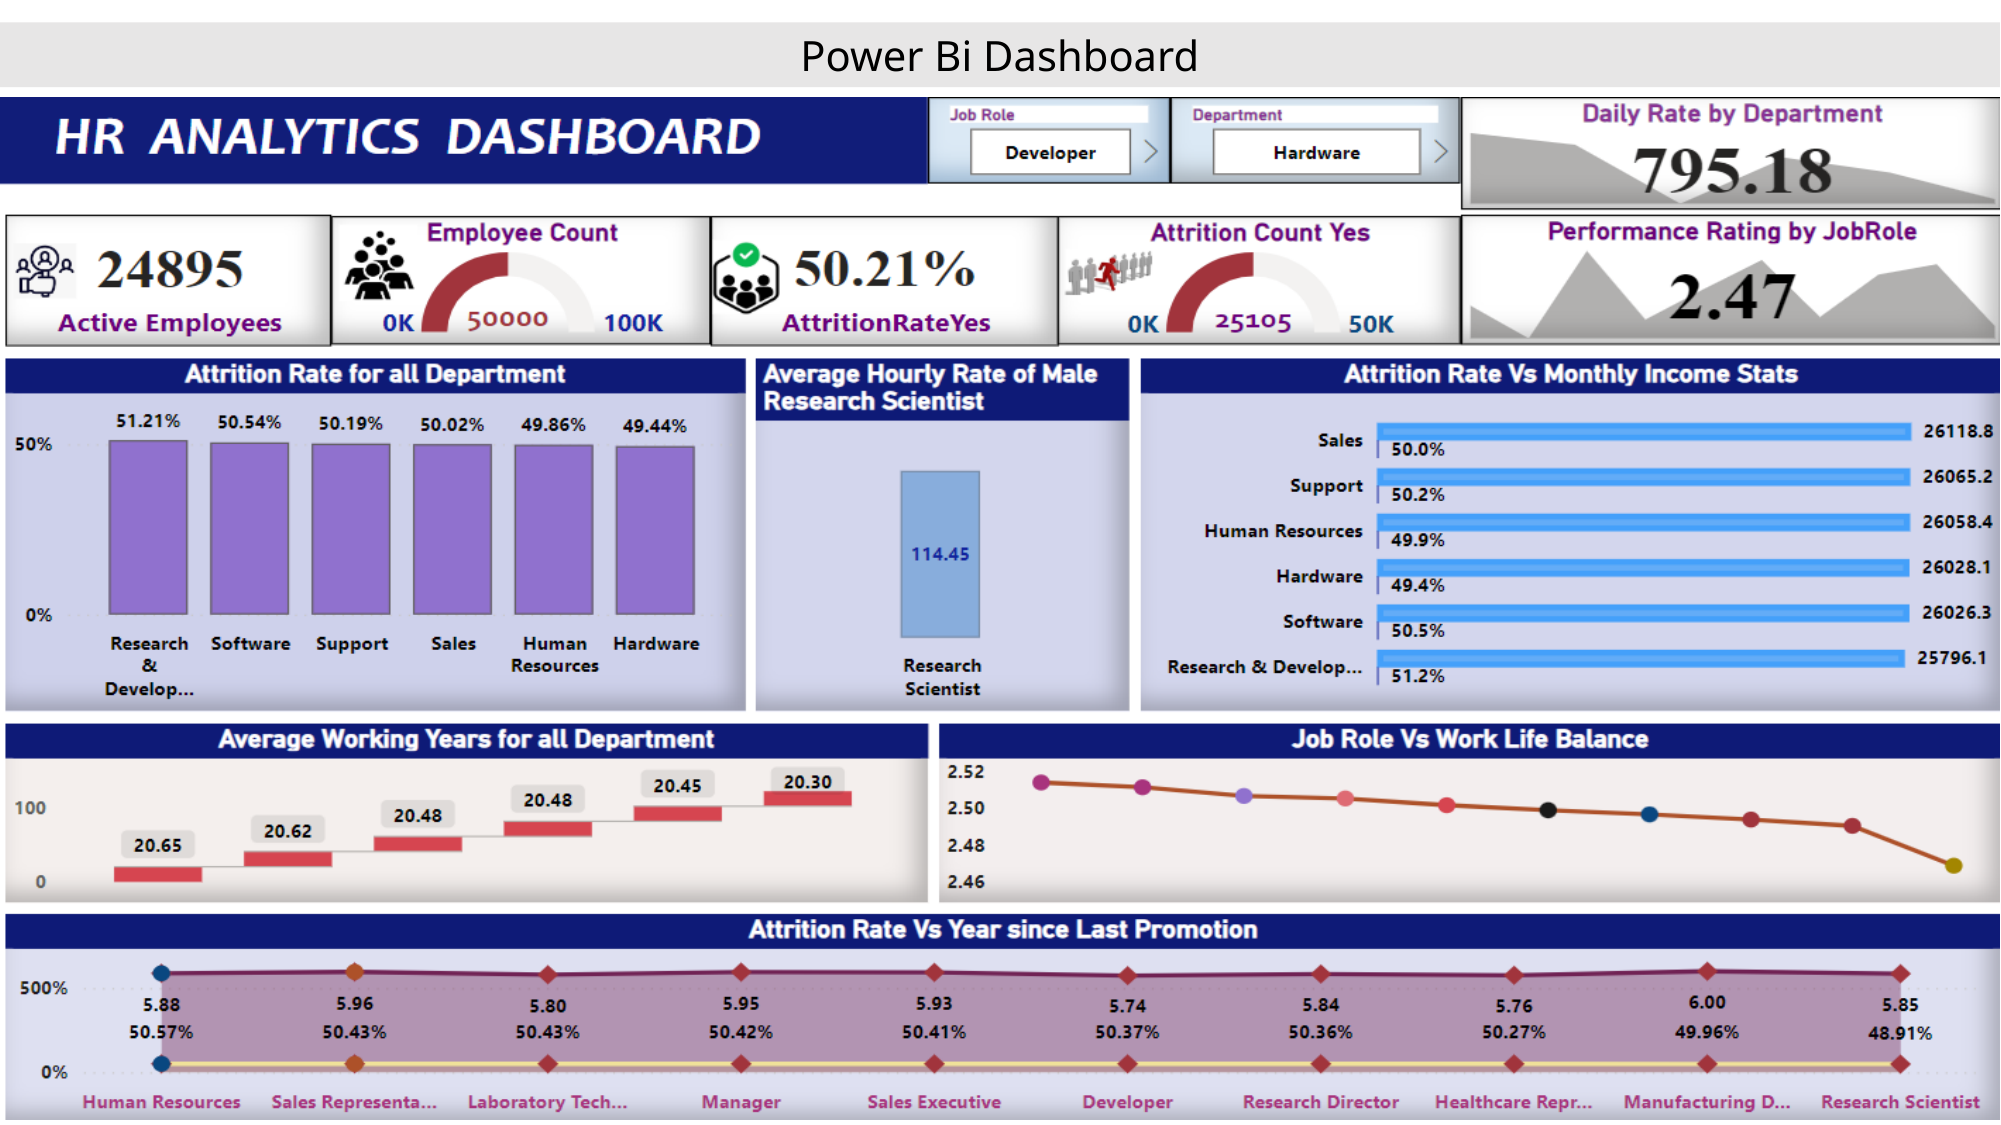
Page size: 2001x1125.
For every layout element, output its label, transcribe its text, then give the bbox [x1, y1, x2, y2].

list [0, 97, 2000, 1120]
text_box Power Bi Dashboard [0, 22, 2000, 88]
